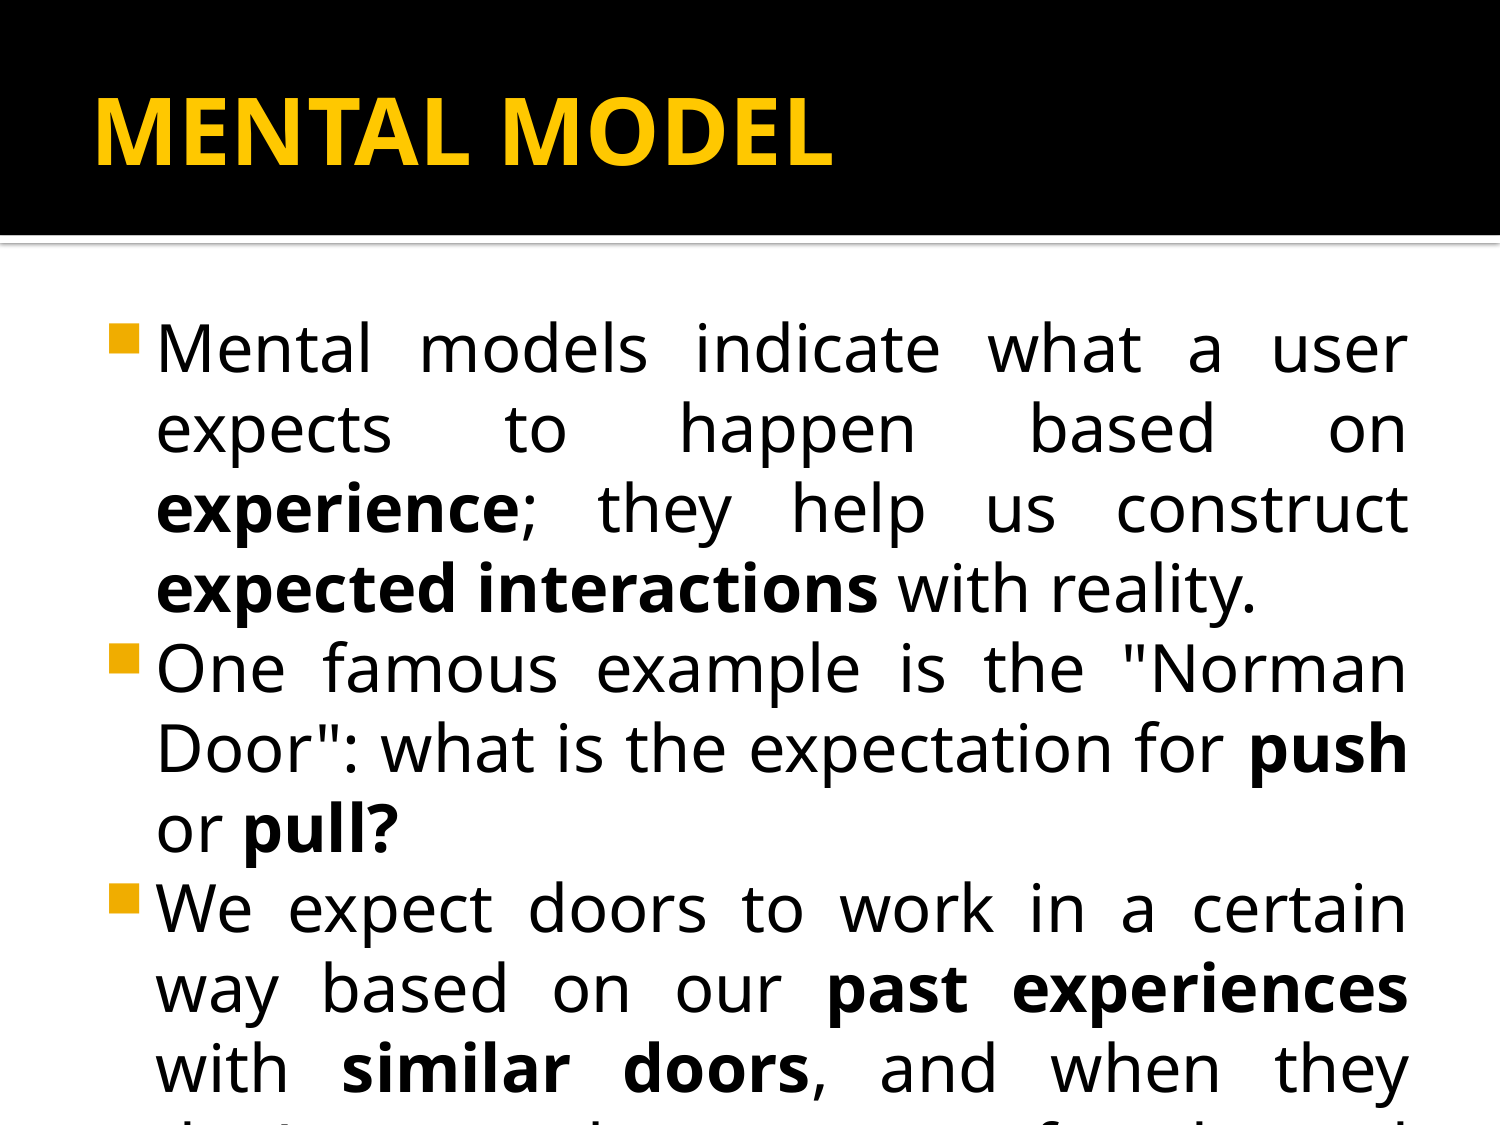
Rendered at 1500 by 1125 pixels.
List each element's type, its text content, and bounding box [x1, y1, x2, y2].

title MENTAL MODEL [75, 25, 1425, 231]
list Mental models indicate what a user expects to happen based on experience; they help us construct expected interactions with reality. One famous example is the "Norman Door": what is the expectation for push or pull? We expect doors to work in a certain way based on our past experiences with similar doors, and when they don't, we become confused and frustrated. [74, 290, 1426, 1051]
